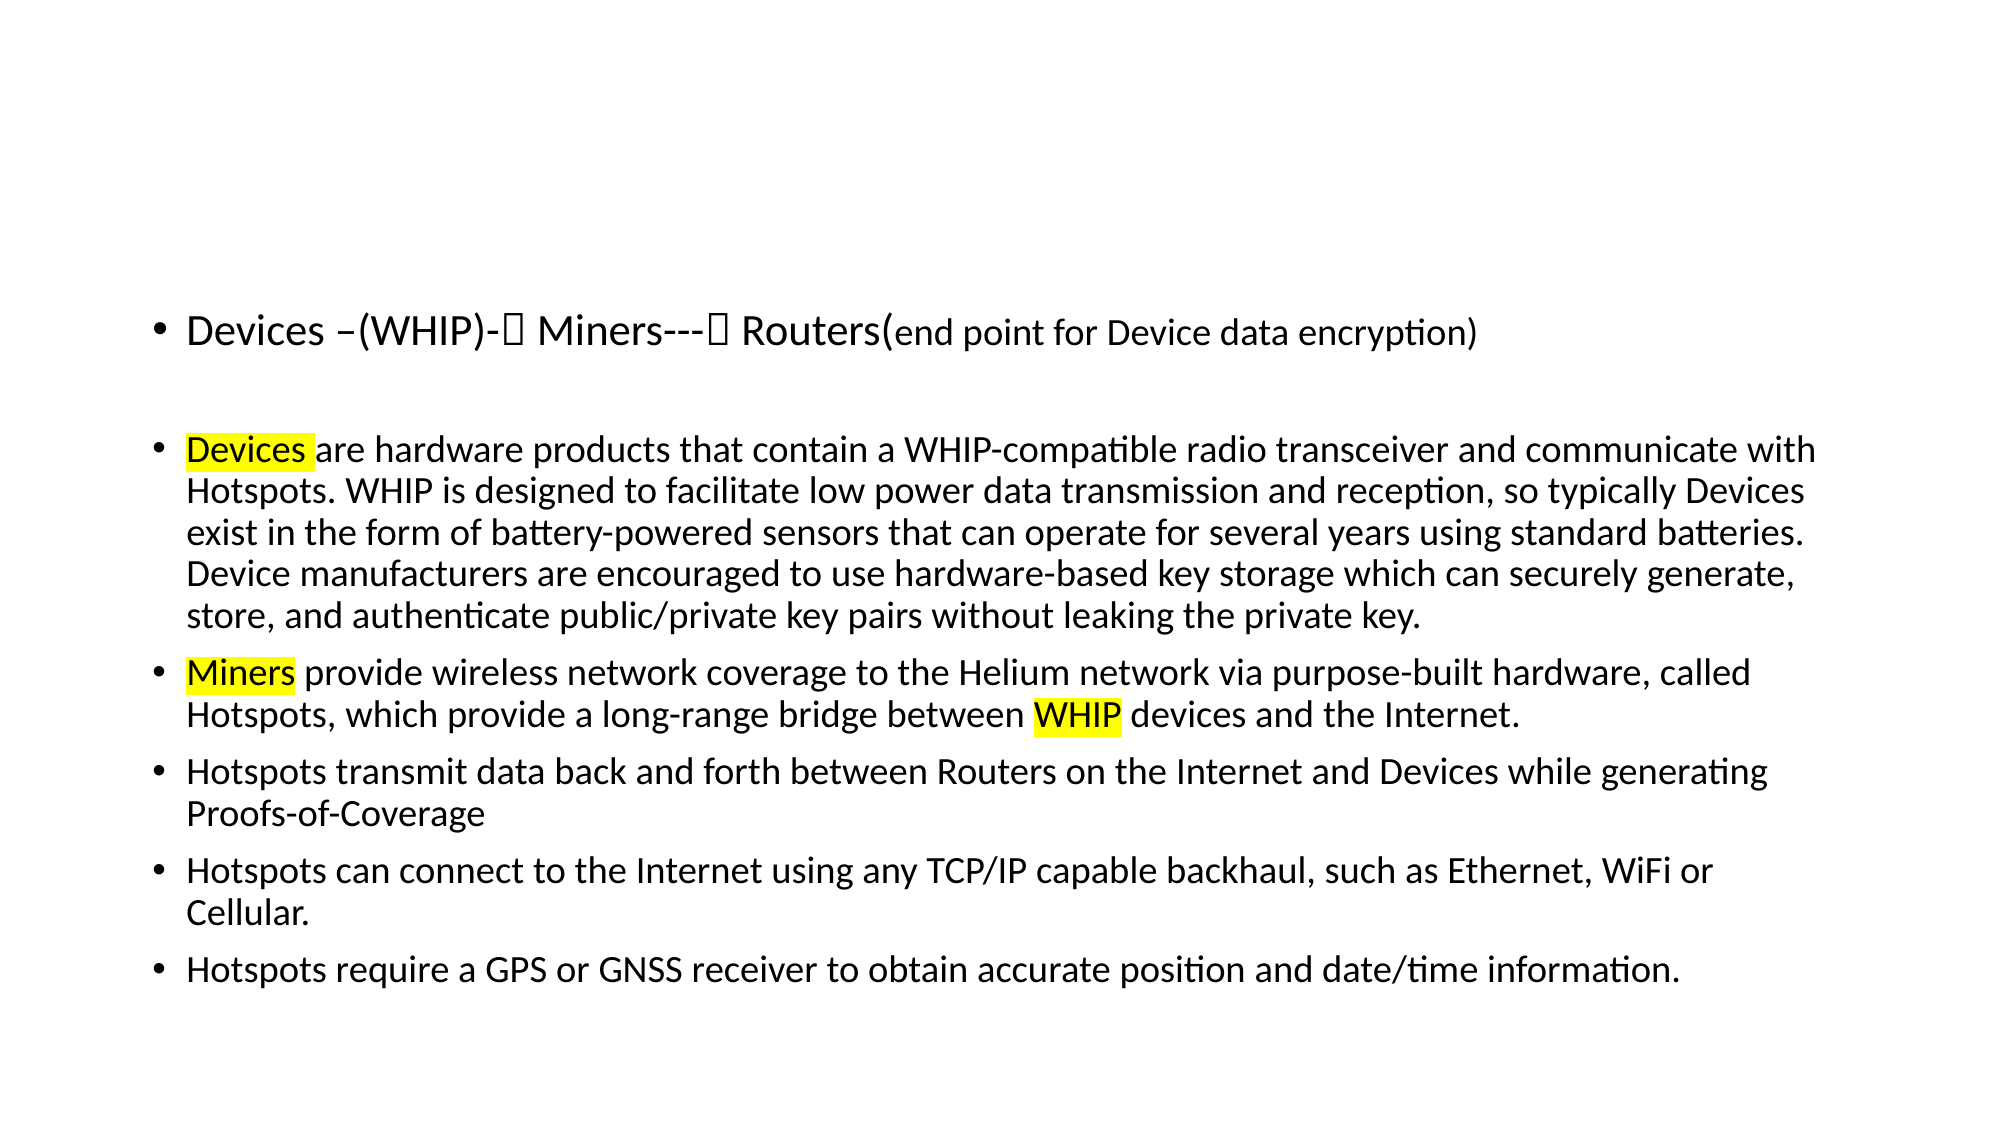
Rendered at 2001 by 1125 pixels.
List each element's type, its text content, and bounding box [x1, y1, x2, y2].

list Devices –(WHIP)- Miners--- Routers(end point for Device data encryption) Devices are hardware products that contain a WHIP-compatible radio transceiver and communicate with Hotspots. WHIP is designed to facilitate low power data transmission and reception, so typically Devices exist in the form of battery-powered sensors that can operate for several years using standard batteries. Device manufacturers are encouraged to use hardware-based key storage which can securely generate, store, and authenticate public/private key pairs without leaking the private key. Miners provide wireless network coverage to the Helium network via purpose-built hardware, called Hotspots, which provide a long-range bridge between WHIP devices and the Internet. Hotspots transmit data back and forth between Routers on the Internet and Devices while generating Proofs-of-Coverage Hotspots can connect to the Internet using any TCP/IP capable backhaul, such as Ethernet, WiFi or Cellular. Hotspots require a GPS or GNSS receiver to obtain accurate position and date/time information. [137, 299, 1863, 1014]
